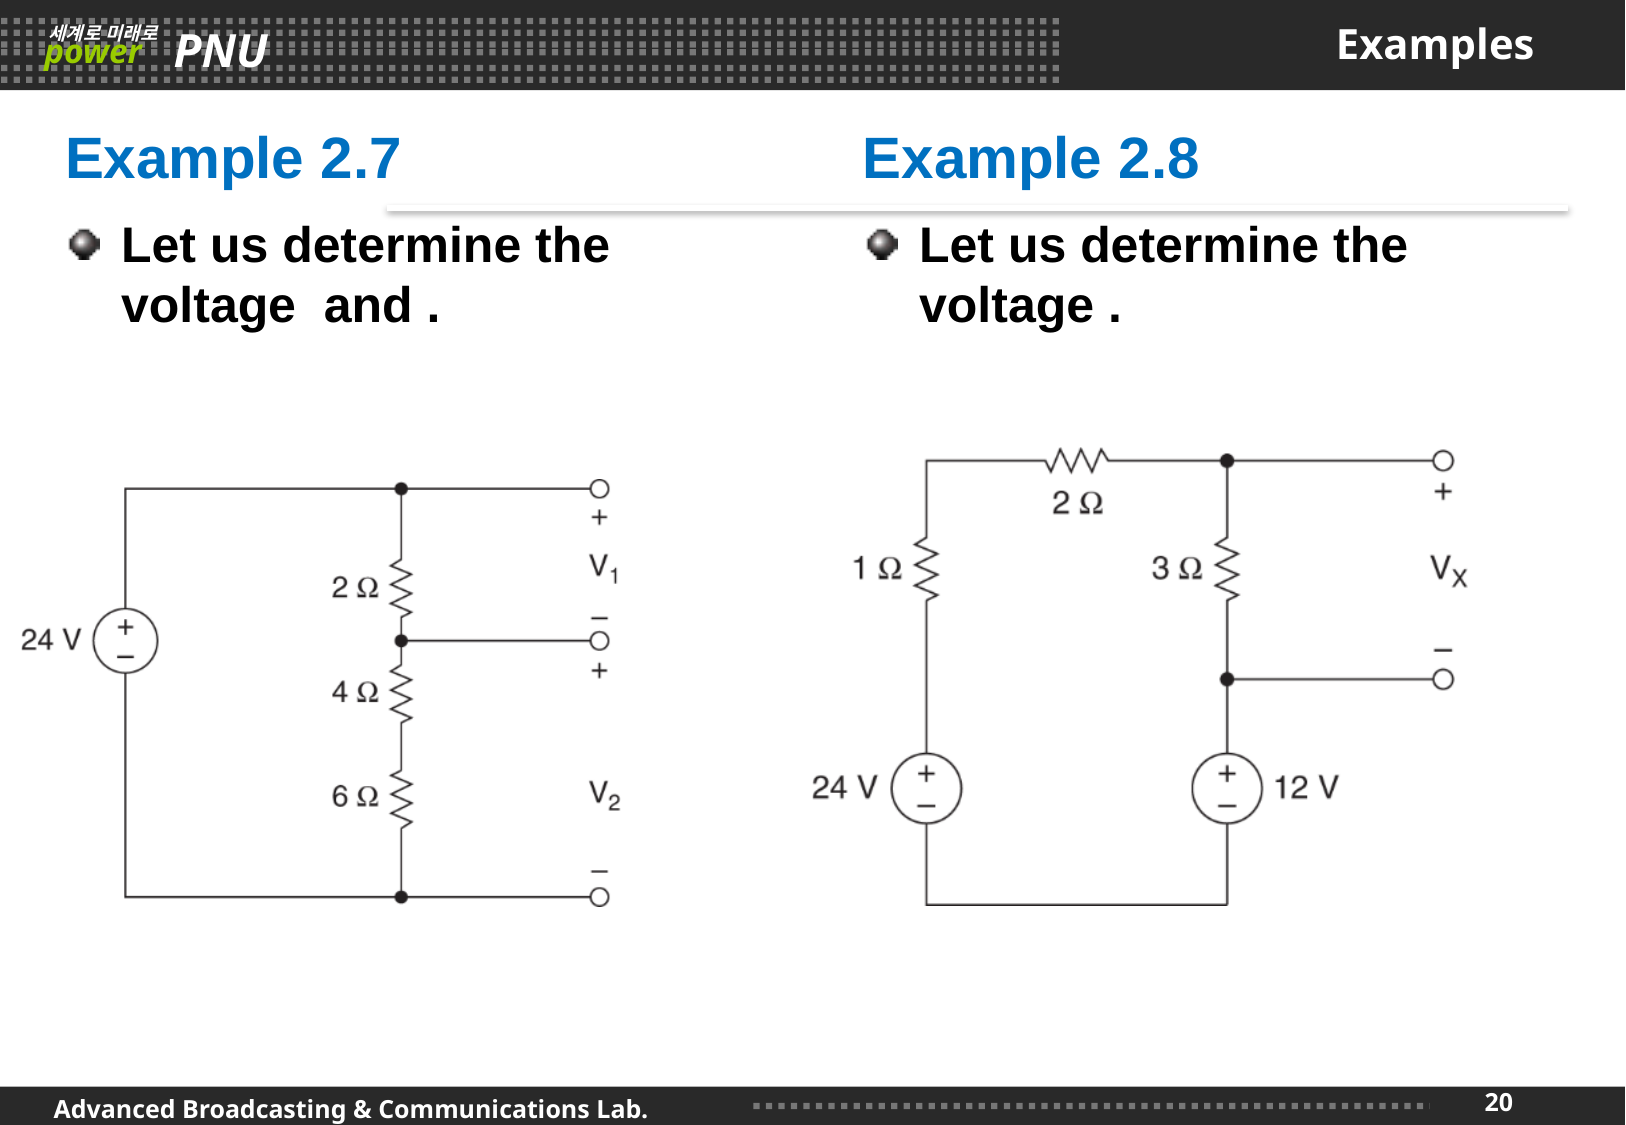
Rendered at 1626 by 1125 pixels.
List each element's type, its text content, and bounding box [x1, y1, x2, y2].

title Examples [0, 0, 1625, 89]
picture [64, 224, 100, 260]
picture [812, 447, 1469, 906]
picture [862, 224, 898, 260]
picture [20, 479, 621, 907]
